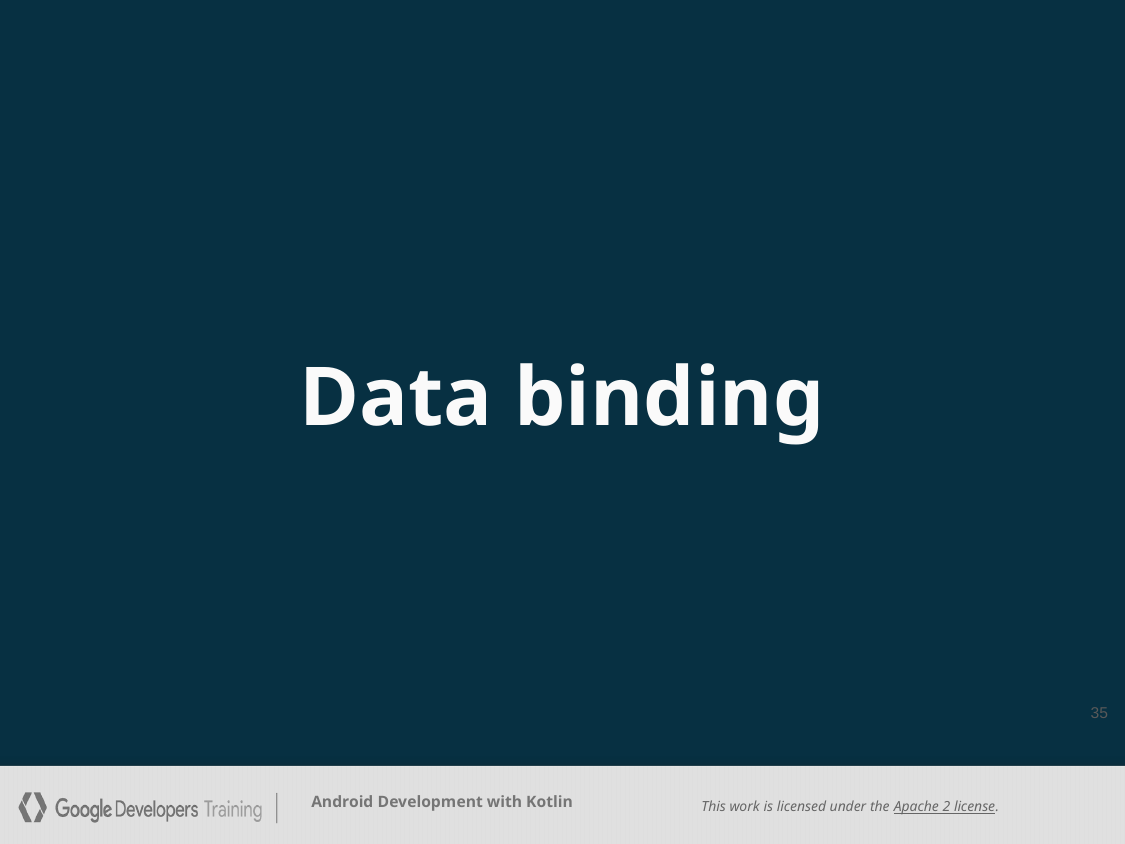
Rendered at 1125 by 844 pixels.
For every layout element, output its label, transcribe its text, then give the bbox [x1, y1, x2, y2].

text_box Data binding [38, 105, 1087, 681]
slide_number 35 [1051, 688, 1120, 737]
picture [0, 0, 1125, 844]
